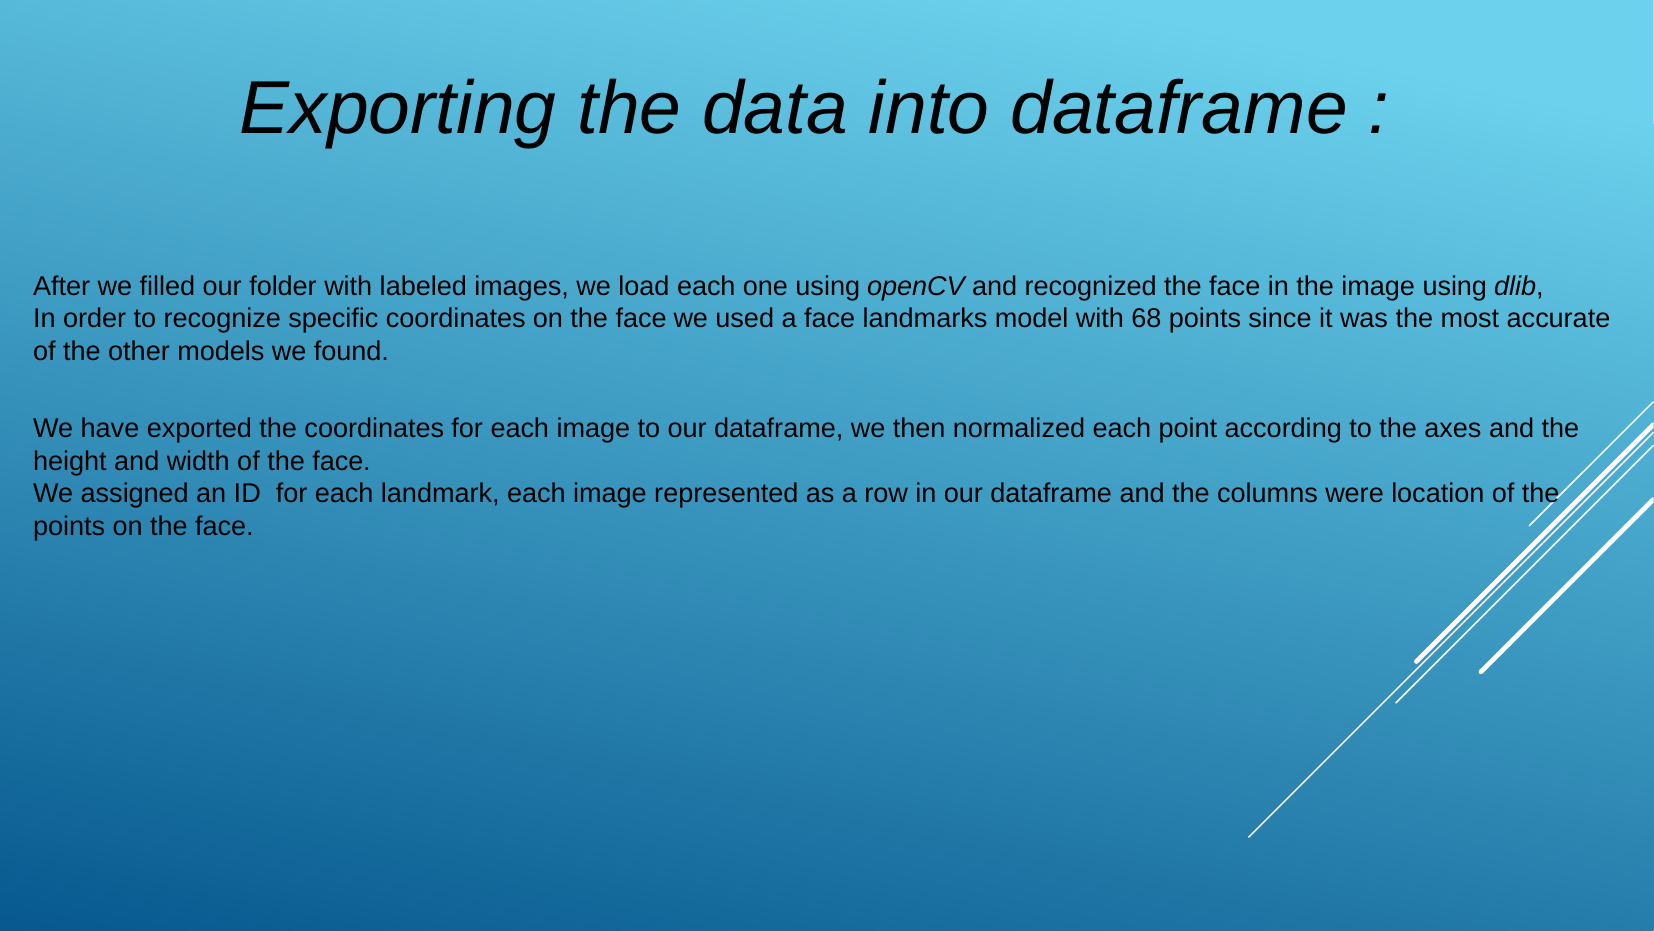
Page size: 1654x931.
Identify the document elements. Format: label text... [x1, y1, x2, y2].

text_box After we filled our folder with labeled images, we load each one using openCV and recognized the face in the image using dlib, In order to recognize specific coordinates on the face we used a face landmarks model with 68 points since it was the most accurate of the other models we found. We have exported the coordinates for each image to our dataframe, we then normalized each point according to the axes and the height and width of the face. We assigned an ID for each landmark, each image represented as a row in our dataframe and the columns were location of the points on the face. [18, 261, 1650, 512]
text_box Exporting the data into dataframe : [224, 51, 1405, 150]
